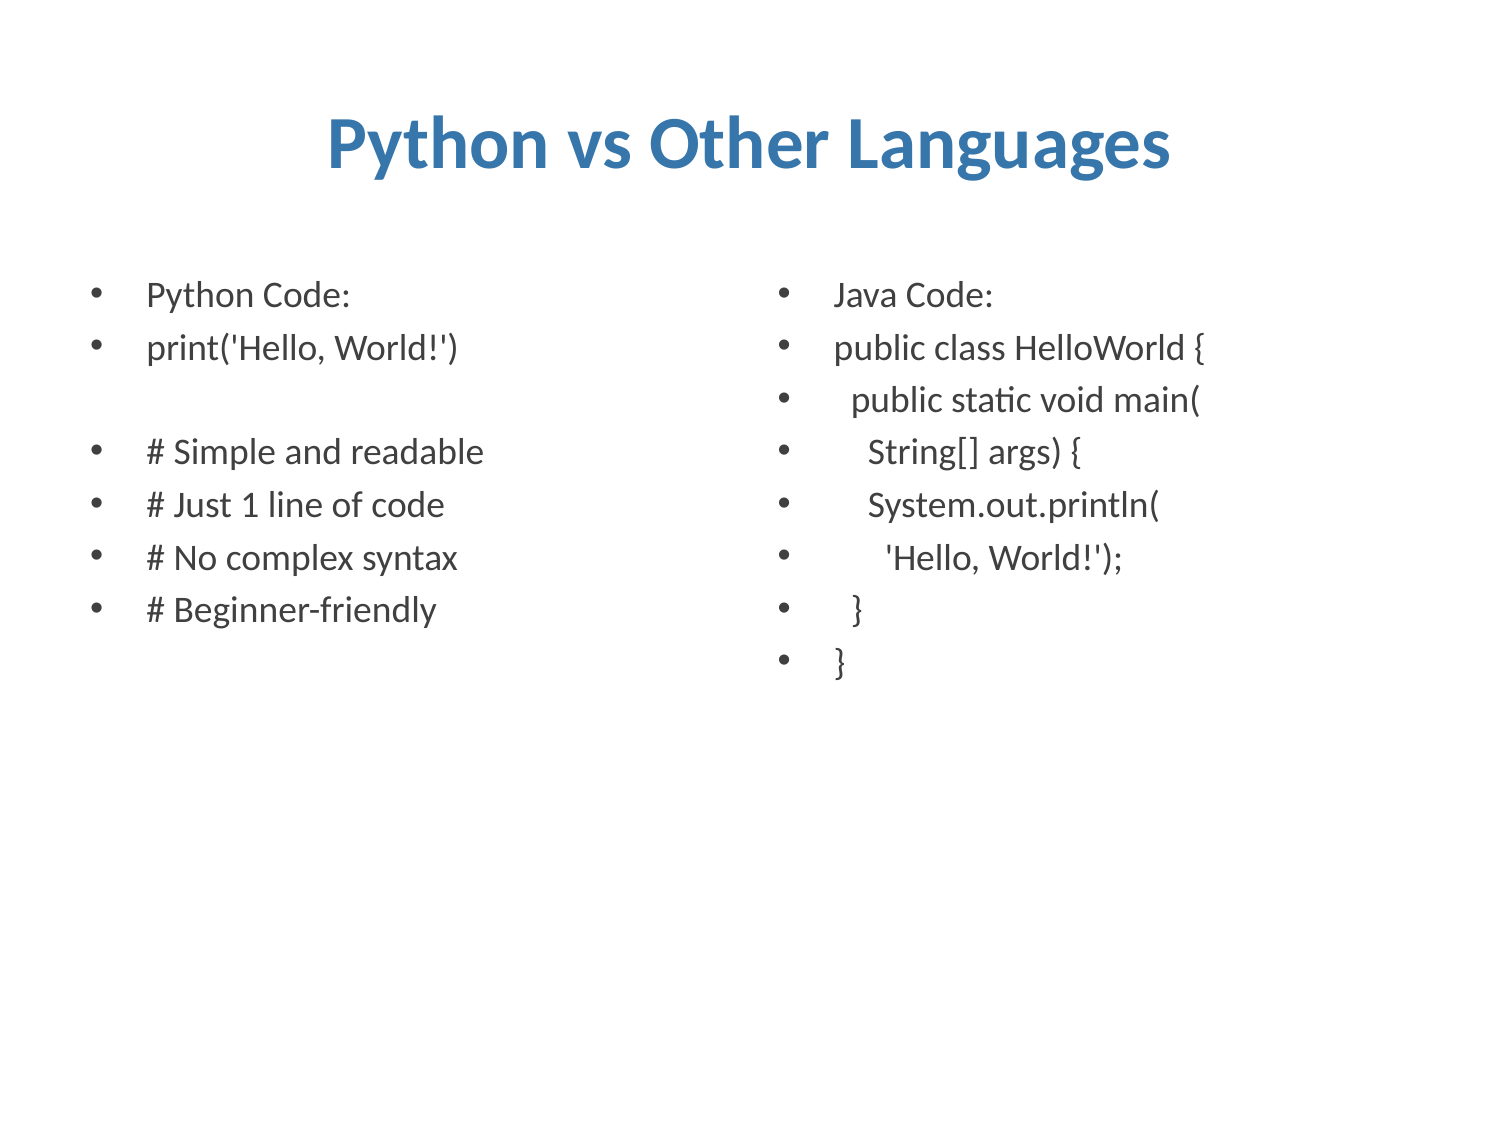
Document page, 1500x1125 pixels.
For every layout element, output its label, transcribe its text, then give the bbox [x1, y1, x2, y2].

title Python vs Other Languages [75, 45, 1425, 233]
list Java Code: public class HelloWorld { public static void main( String[] args) { System.out.println( 'Hello, World!'); } } [762, 262, 1425, 1005]
list Python Code: print('Hello, World!') # Simple and readable # Just 1 line of code # No complex syntax # Beginner-friendly [75, 262, 738, 1005]
